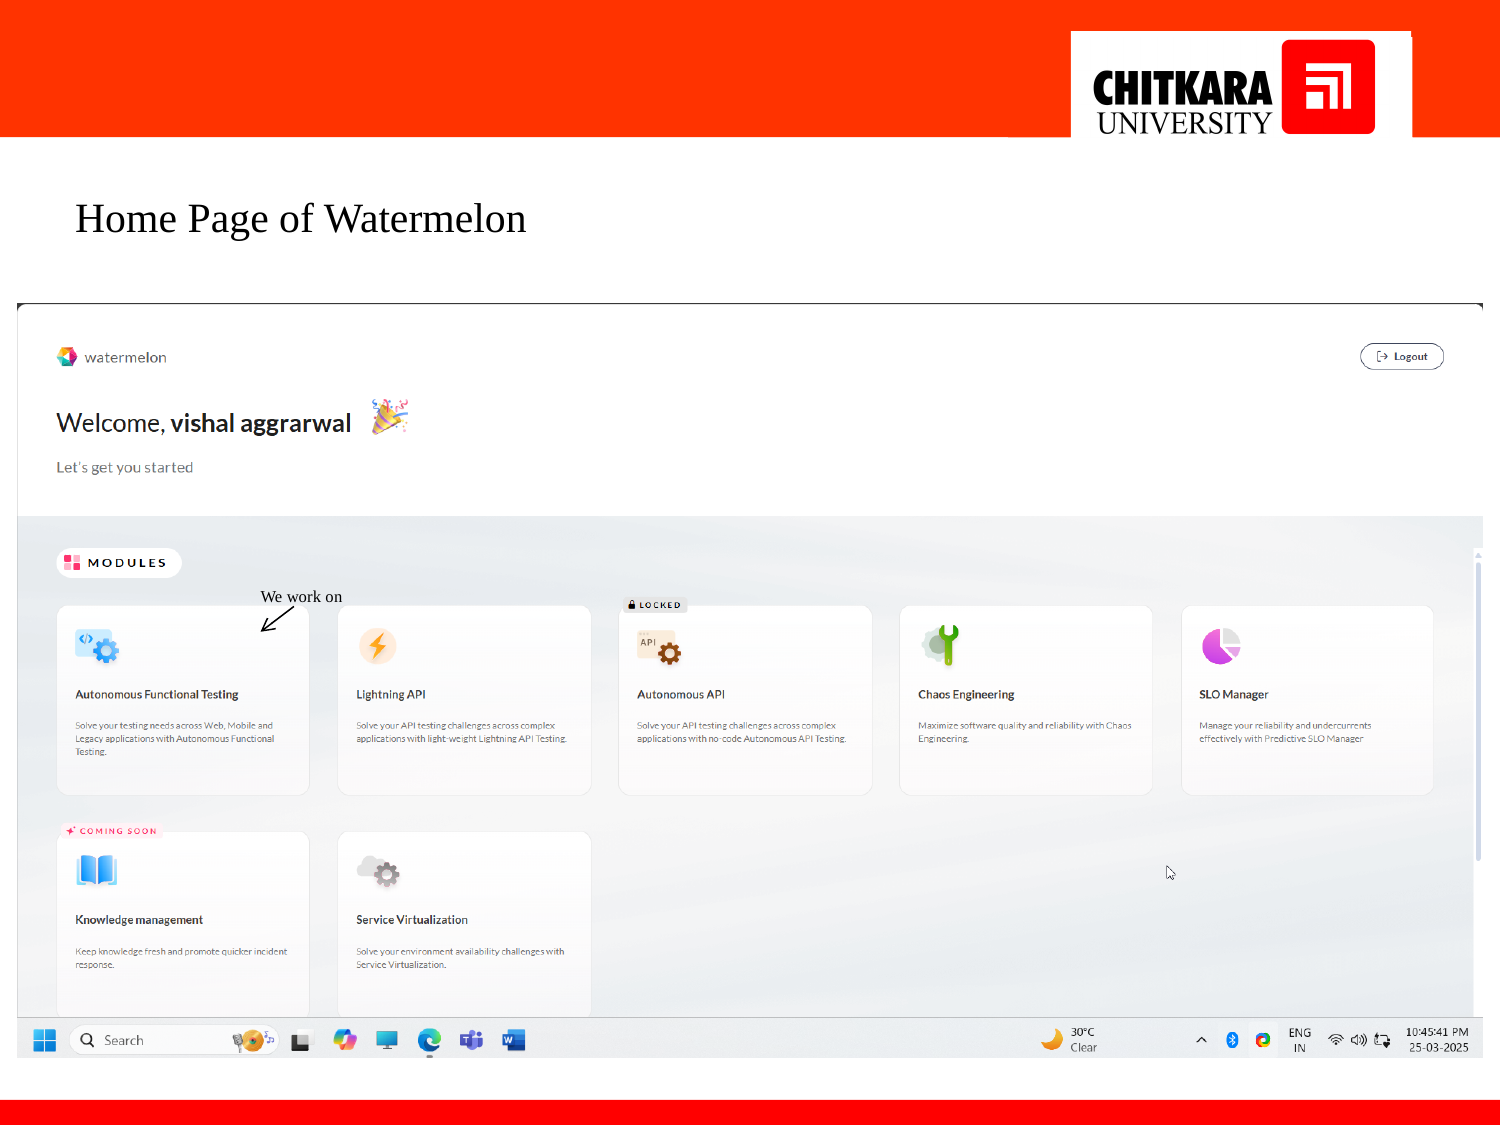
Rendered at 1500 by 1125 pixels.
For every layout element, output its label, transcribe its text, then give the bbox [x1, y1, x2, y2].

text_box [260, 606, 295, 632]
picture [16, 303, 1484, 1058]
picture [1074, 37, 1390, 138]
title Home Page of Watermelon [75, 196, 1425, 243]
